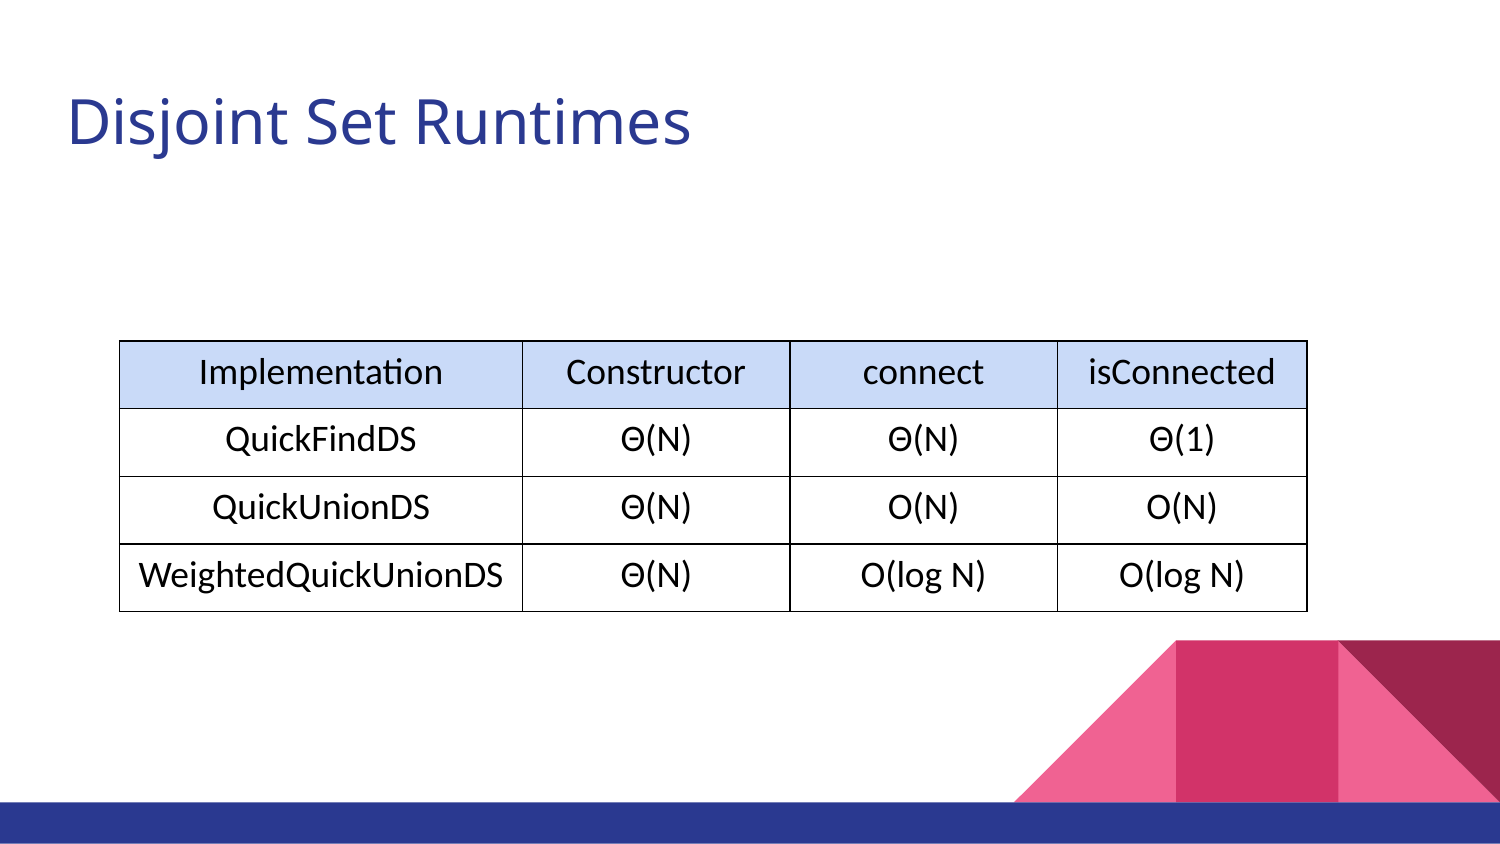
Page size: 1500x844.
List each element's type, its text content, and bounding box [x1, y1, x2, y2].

table_cell Θ(N) [523, 409, 789, 476]
table_cell O(log N) [1058, 545, 1306, 611]
table_cell O(log N) [791, 545, 1057, 611]
table_cell O(N) [1058, 477, 1306, 543]
table_cell Θ(N) [523, 545, 789, 611]
table_header Implementation [120, 342, 522, 408]
table_header isConnected [1058, 342, 1306, 408]
table_cell WeightedQuickUnionDS [120, 545, 522, 611]
table_header Constructor [523, 342, 789, 408]
table_cell Θ(1) [1058, 409, 1306, 476]
table_cell QuickFindDS [120, 409, 522, 476]
title Disjoint Set Runtimes [51, 67, 1449, 167]
table_header connect [791, 342, 1057, 408]
table_cell O(N) [791, 477, 1057, 543]
table_cell Θ(N) [791, 409, 1057, 476]
table_cell Θ(N) [523, 477, 789, 543]
table_cell QuickUnionDS [120, 477, 522, 543]
